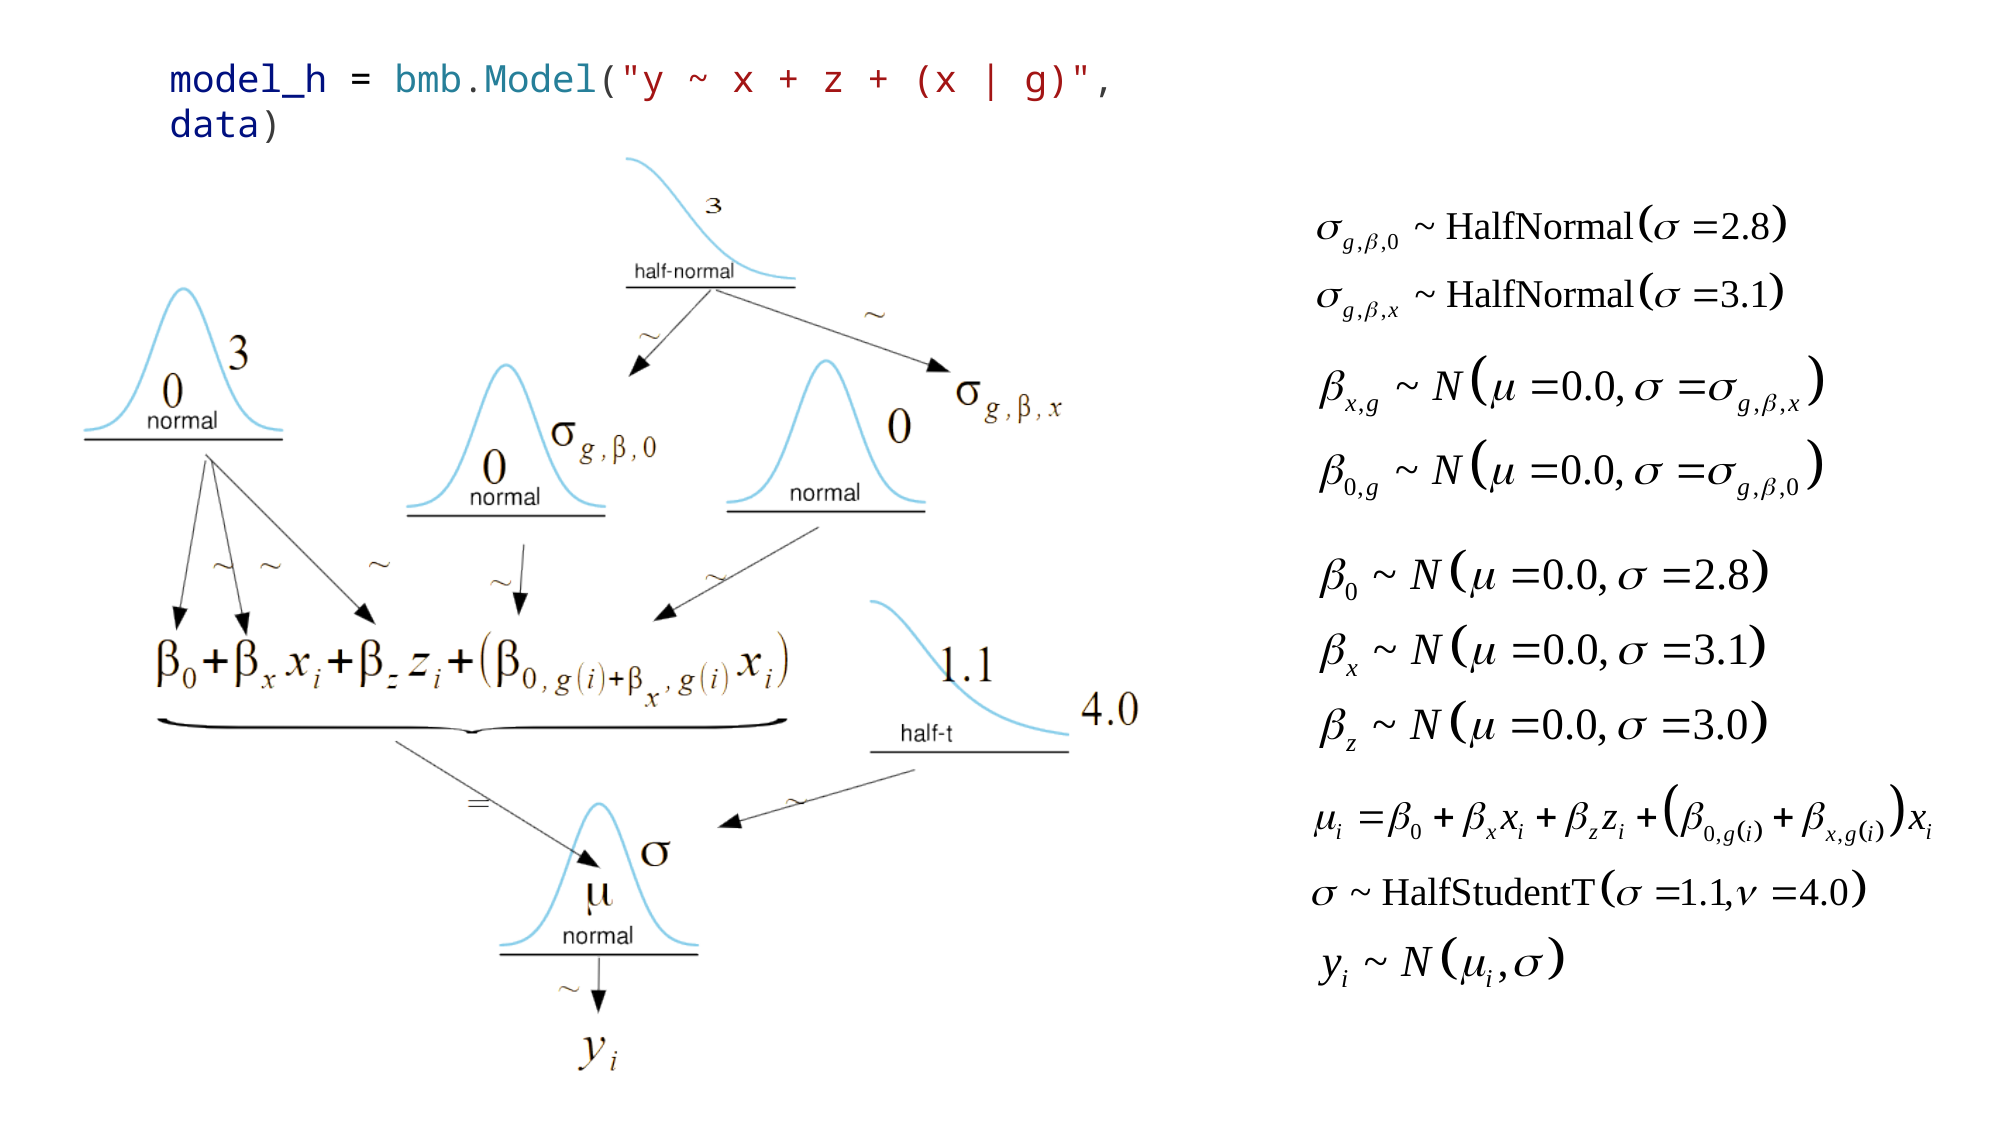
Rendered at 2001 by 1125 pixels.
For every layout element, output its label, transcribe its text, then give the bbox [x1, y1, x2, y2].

picture [76, 152, 1150, 1078]
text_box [1310, 540, 1775, 766]
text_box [1305, 776, 1941, 929]
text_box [1310, 347, 1828, 516]
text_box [1310, 929, 1571, 1003]
text_box model_h = bmb.Model("y ~ x + z + (x | g)", data) [154, 47, 1228, 152]
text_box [1310, 198, 1792, 331]
